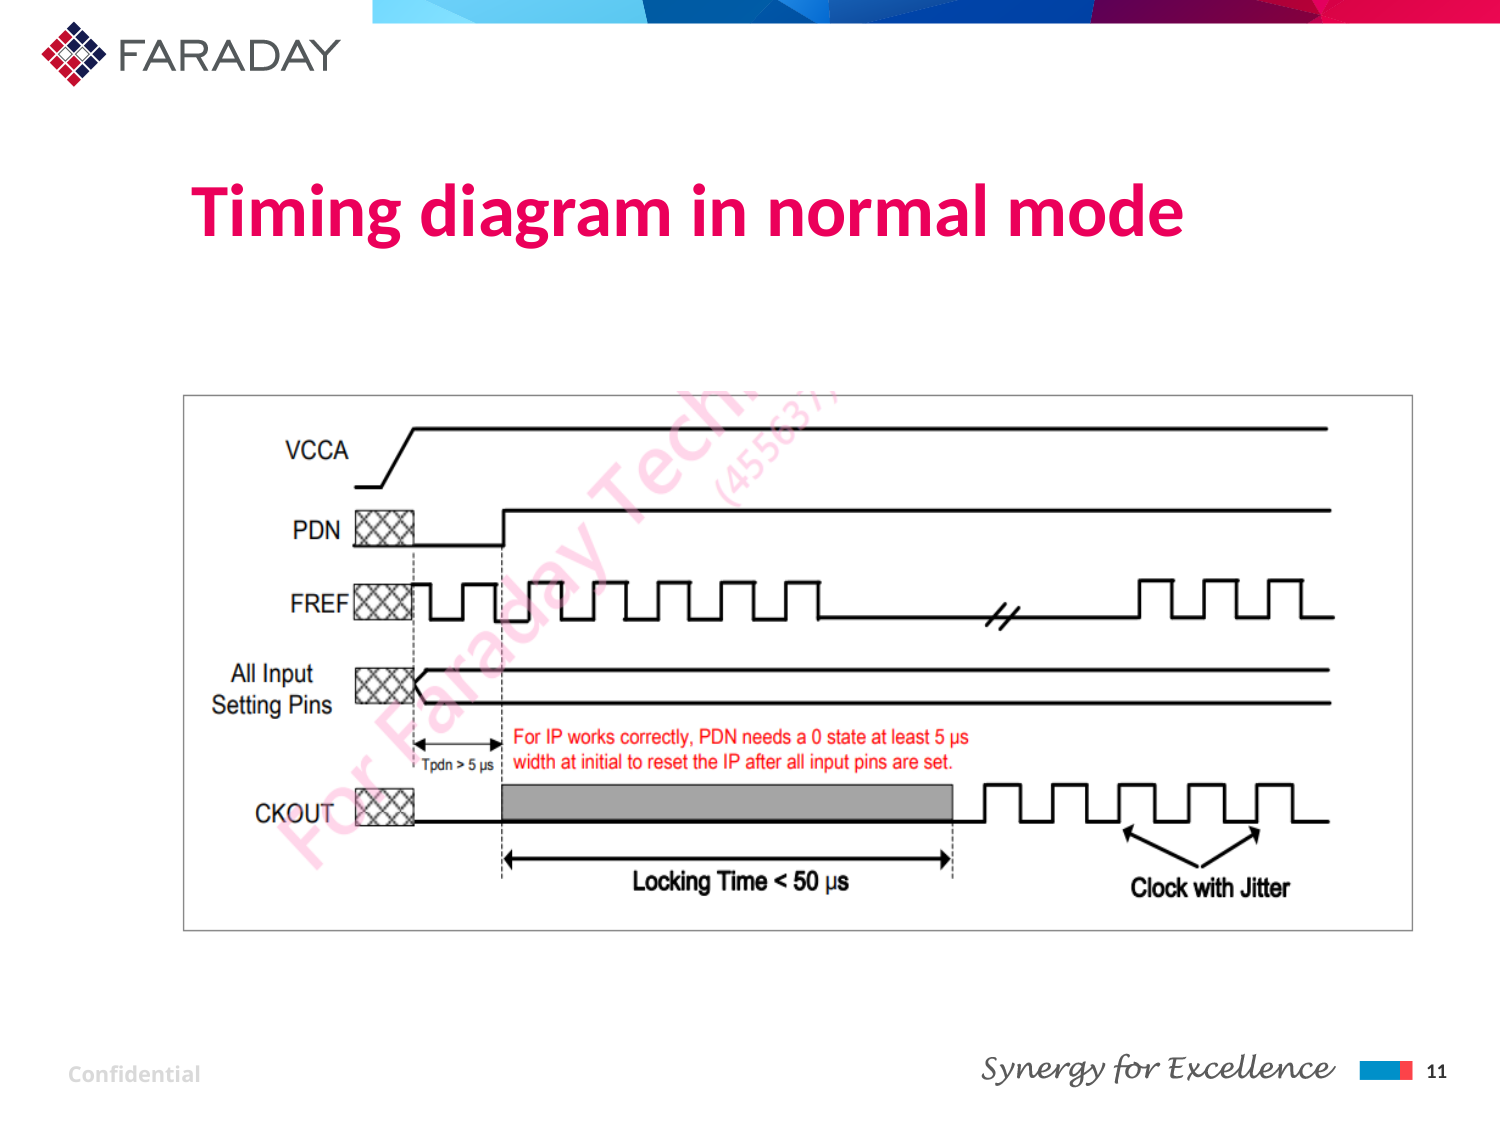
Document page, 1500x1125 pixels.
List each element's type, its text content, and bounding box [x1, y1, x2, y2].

title Timing diagram in normal mode [177, 118, 1418, 296]
picture [0, 0, 1500, 1125]
